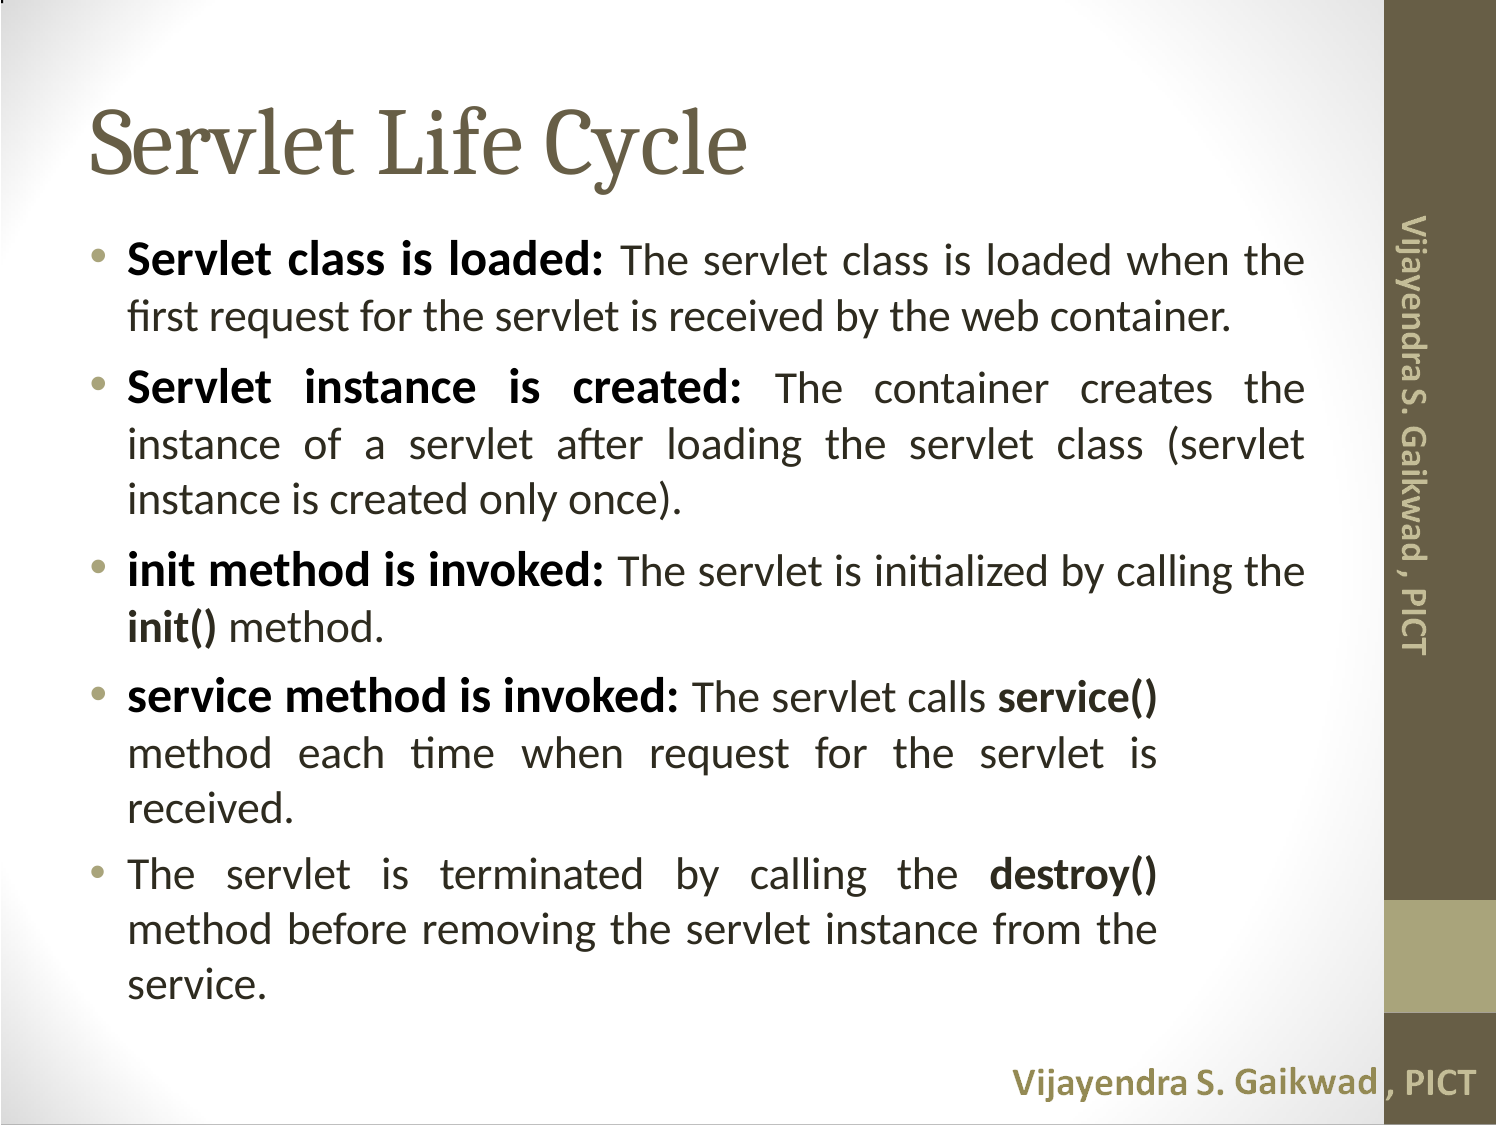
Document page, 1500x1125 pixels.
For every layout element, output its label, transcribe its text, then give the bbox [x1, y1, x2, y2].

picture [0, 0, 1500, 1125]
text_box Servlet class is loaded: The servlet class is loaded when the first request for the servlet is received by the web container. Servlet instance is created: The container creates the instance of a servlet after loading the servlet class (servlet instance is created only once). init method is invoked: The servlet is initialized by calling the init() method. service method is invoked: The servlet calls service() method each time when request for the servlet is received. The servlet is terminated by calling the destroy() method before removing the servlet instance from the service. [87, 212, 1306, 1009]
title Servlet Life Cycle [87, 76, 988, 212]
